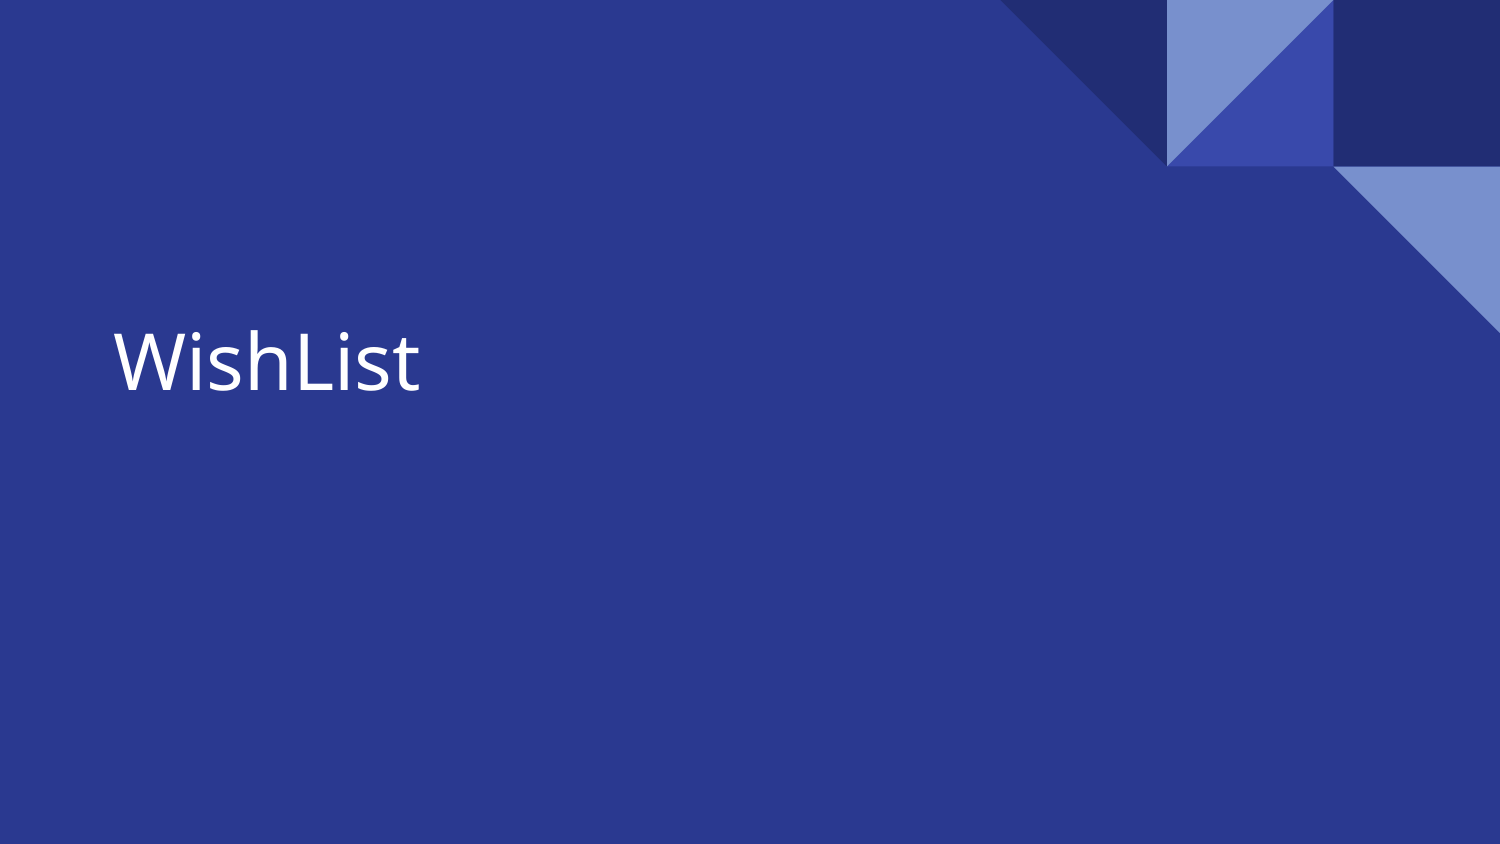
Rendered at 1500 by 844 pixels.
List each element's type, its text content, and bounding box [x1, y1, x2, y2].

title WishList [98, 291, 1447, 429]
